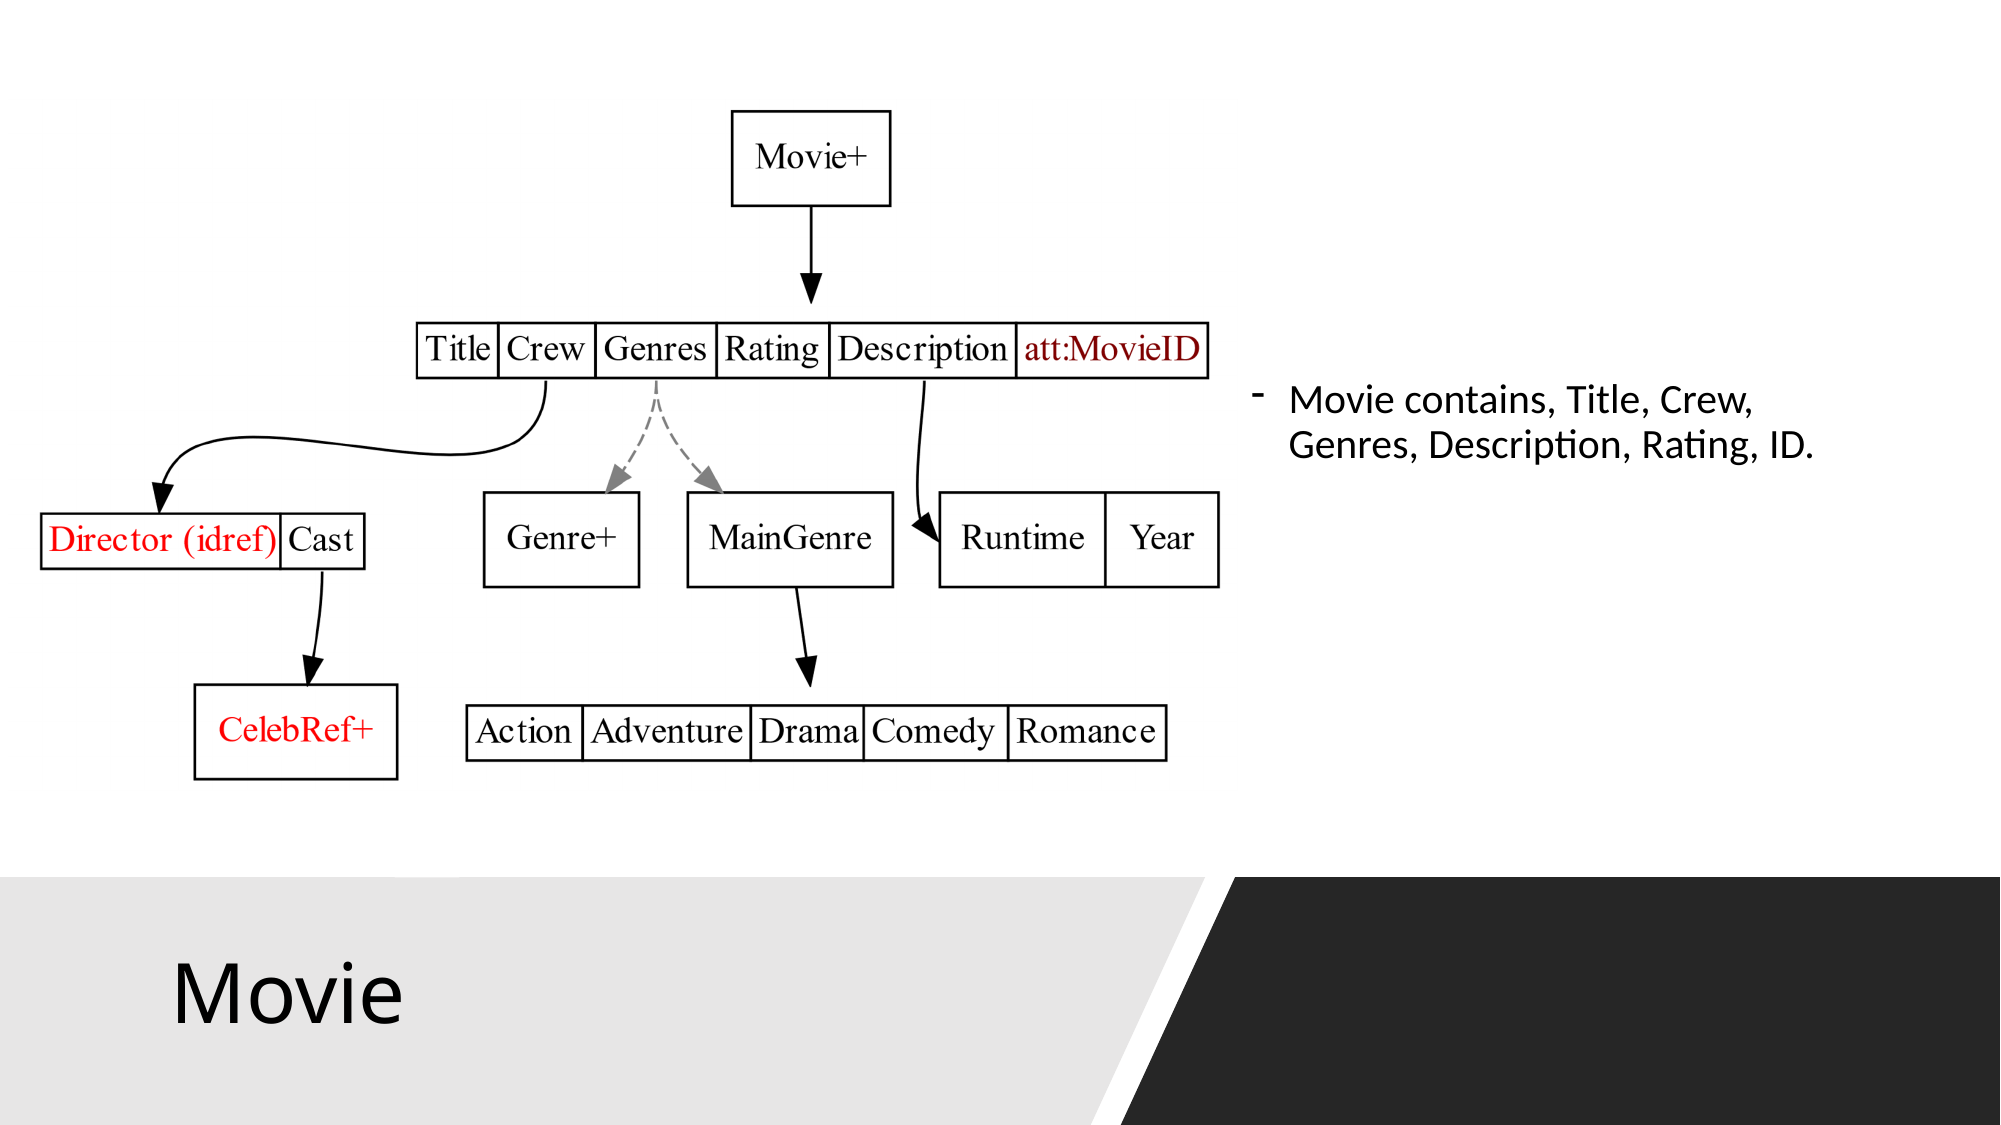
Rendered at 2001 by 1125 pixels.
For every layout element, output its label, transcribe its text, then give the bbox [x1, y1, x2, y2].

title Movie [155, 907, 1090, 1087]
list Movie contains, Title, Crew, Genres, Description, Rating, ID. [1236, 158, 1894, 818]
text_box [1119, 875, 2000, 1125]
text_box [0, 875, 1207, 1125]
picture [8, 99, 1238, 791]
